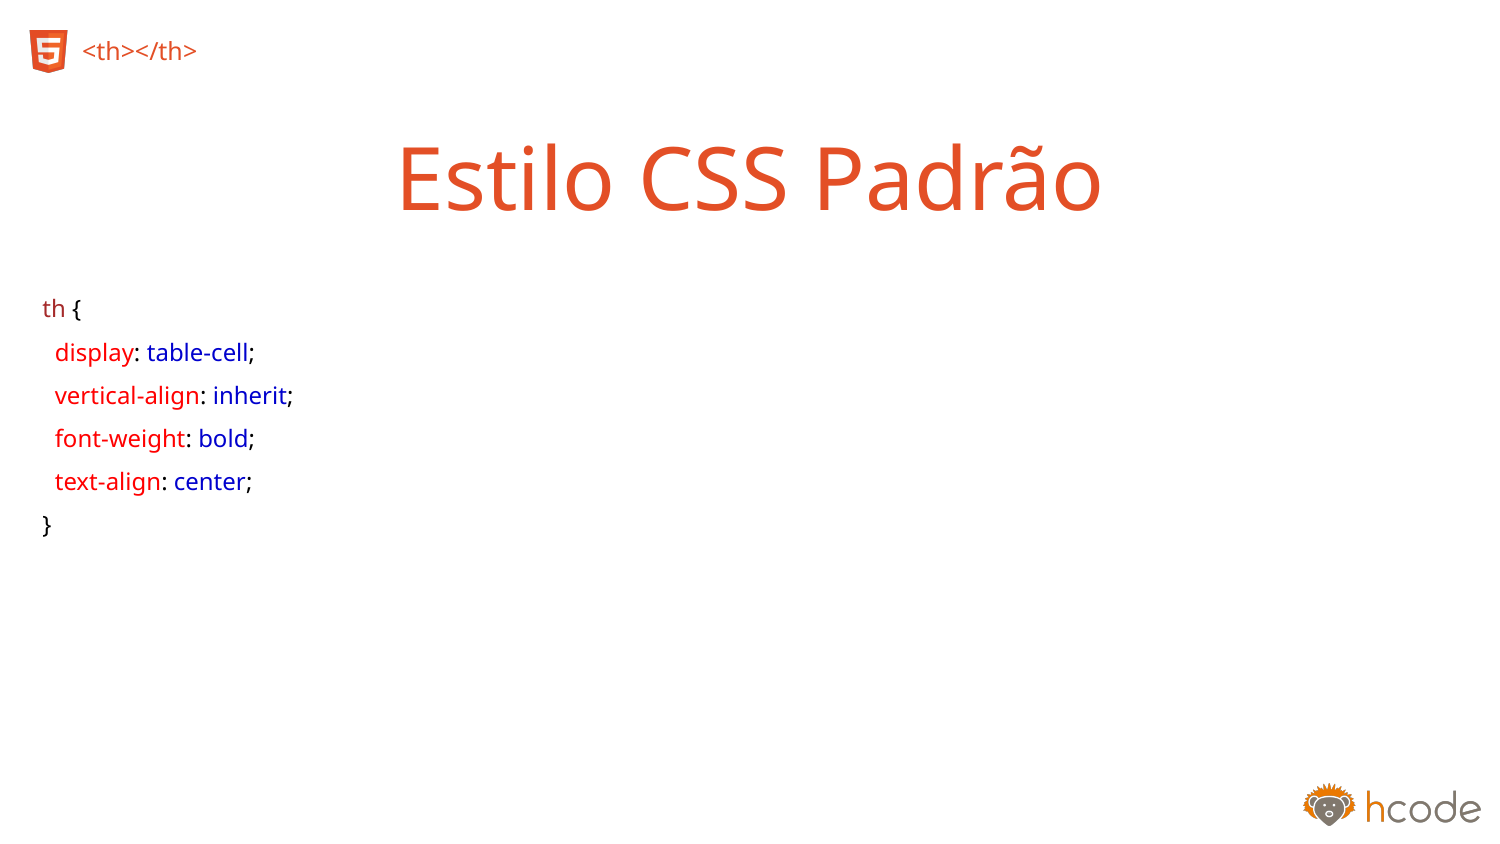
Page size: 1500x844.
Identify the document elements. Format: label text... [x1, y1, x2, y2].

text_box Estilo CSS Padrão [107, 108, 1393, 237]
text_box <th></th> [67, 20, 1445, 84]
picture [27, 30, 70, 73]
picture [1303, 783, 1482, 827]
text_box th { display: table-cell; vertical-align: inherit; font-weight: bold; text-align: center; } [27, 264, 1471, 755]
